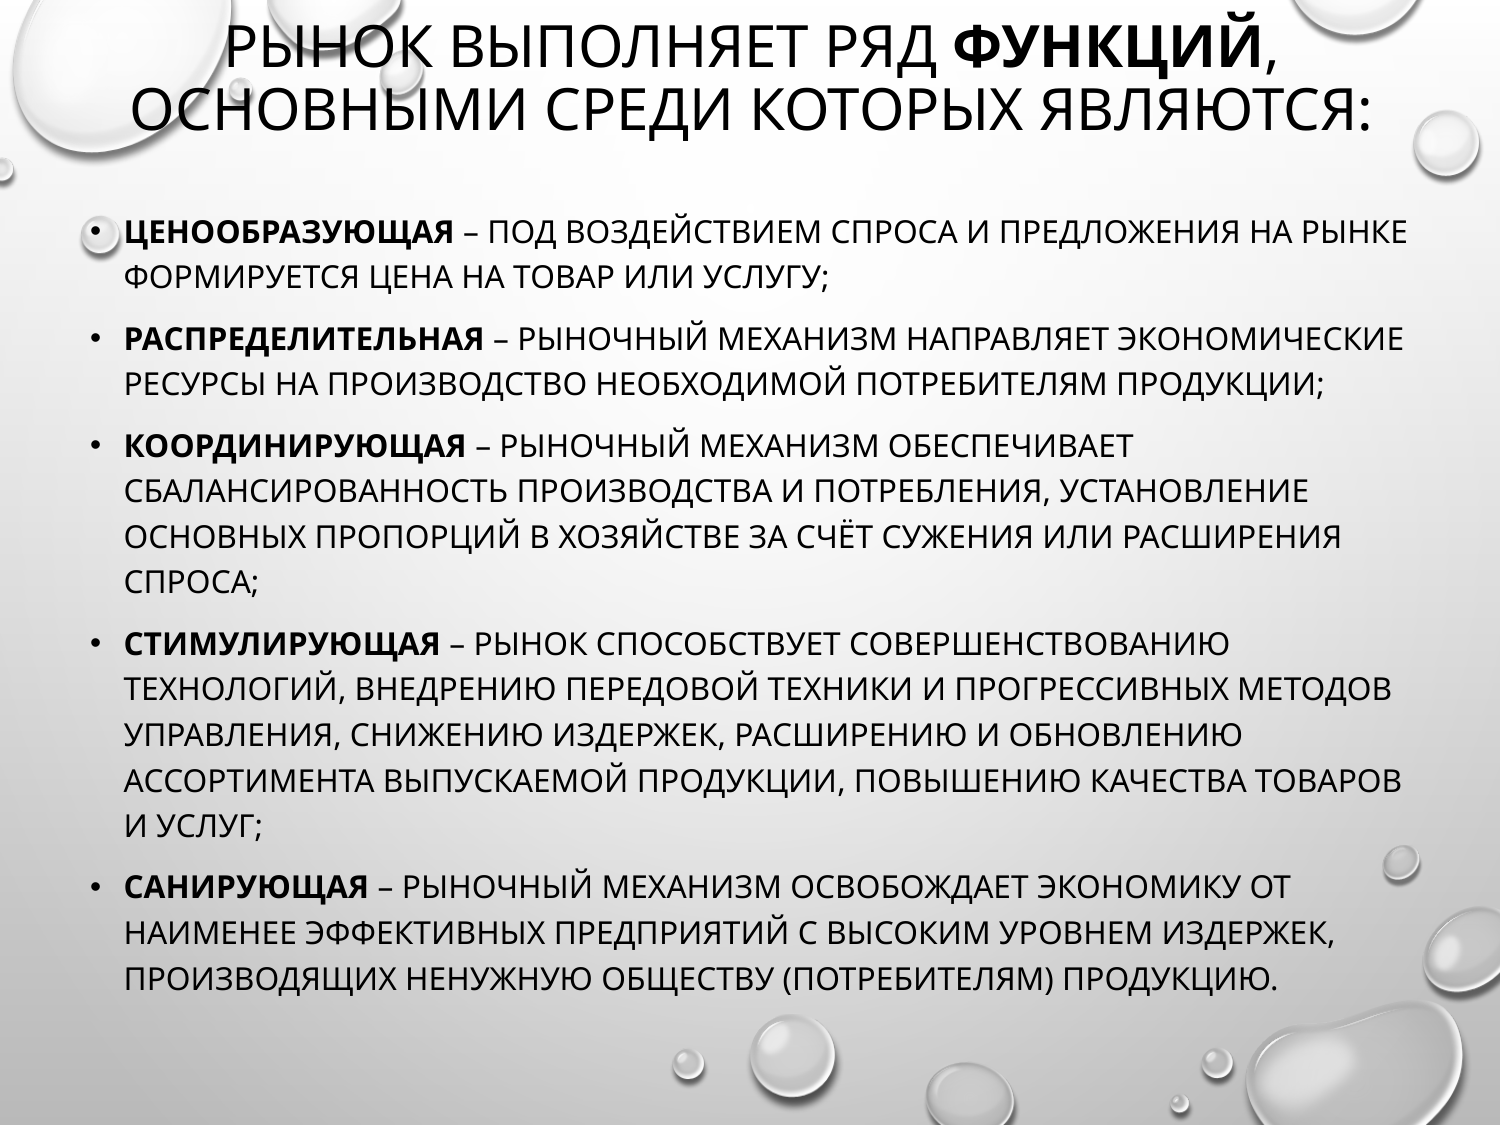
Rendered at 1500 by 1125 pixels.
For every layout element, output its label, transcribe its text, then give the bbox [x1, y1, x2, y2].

list ценообразующая – под воздействием спроса и предложения на рынке формируется цена на товар или услугу; распределительная – рыночный механизм направляет экономические ресурсы на производство необходимой потребителям продукции; координирующая – рыночный механизм обеспечивает сбалансированность производства и потребления, установление основных пропорций в хозяйстве за счёт сужения или расширения спроса; стимулирующая – рынок способствует совершенствованию технологий, внедрению передовой техники и прогрессивных методов управления, снижению издержек, расширению и обновлению ассортимента выпускаемой продукции, повышению качества товаров и услуг; санирующая – рыночный механизм освобождает экономику от наименее эффективных предприятий с высоким уровнем издержек, производящих ненужную обществу (потребителям) продукцию. [75, 196, 1425, 1059]
title Рынок выполняет ряд функций, основными среди которых являются: [76, 42, 1427, 188]
picture [0, 0, 1500, 1125]
